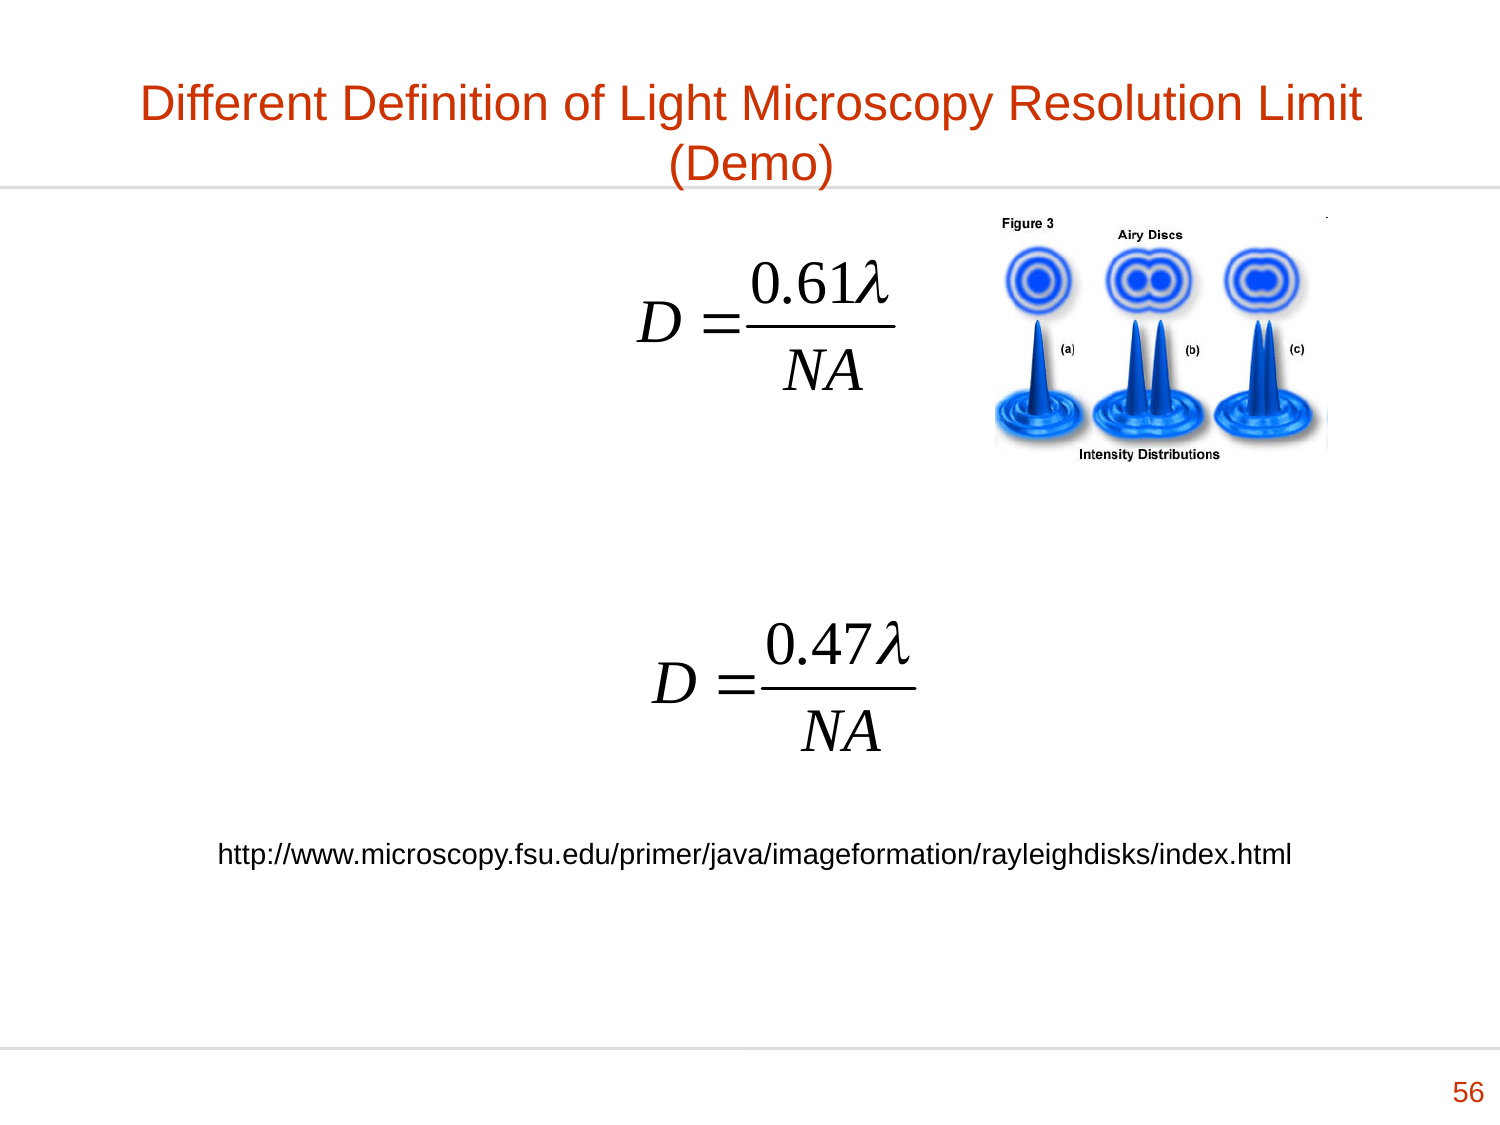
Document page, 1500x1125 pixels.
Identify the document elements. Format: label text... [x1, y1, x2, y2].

title Different Definition of Light Microscopy Resolution Limit (Demo) [76, 62, 1427, 190]
picture [994, 217, 1328, 462]
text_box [626, 243, 906, 405]
slide_number 56 [1149, 1065, 1500, 1104]
text_box http://www.microscopy.fsu.edu/primer/java/imageformation/rayleighdisks/index.html [202, 828, 1309, 878]
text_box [641, 605, 926, 766]
